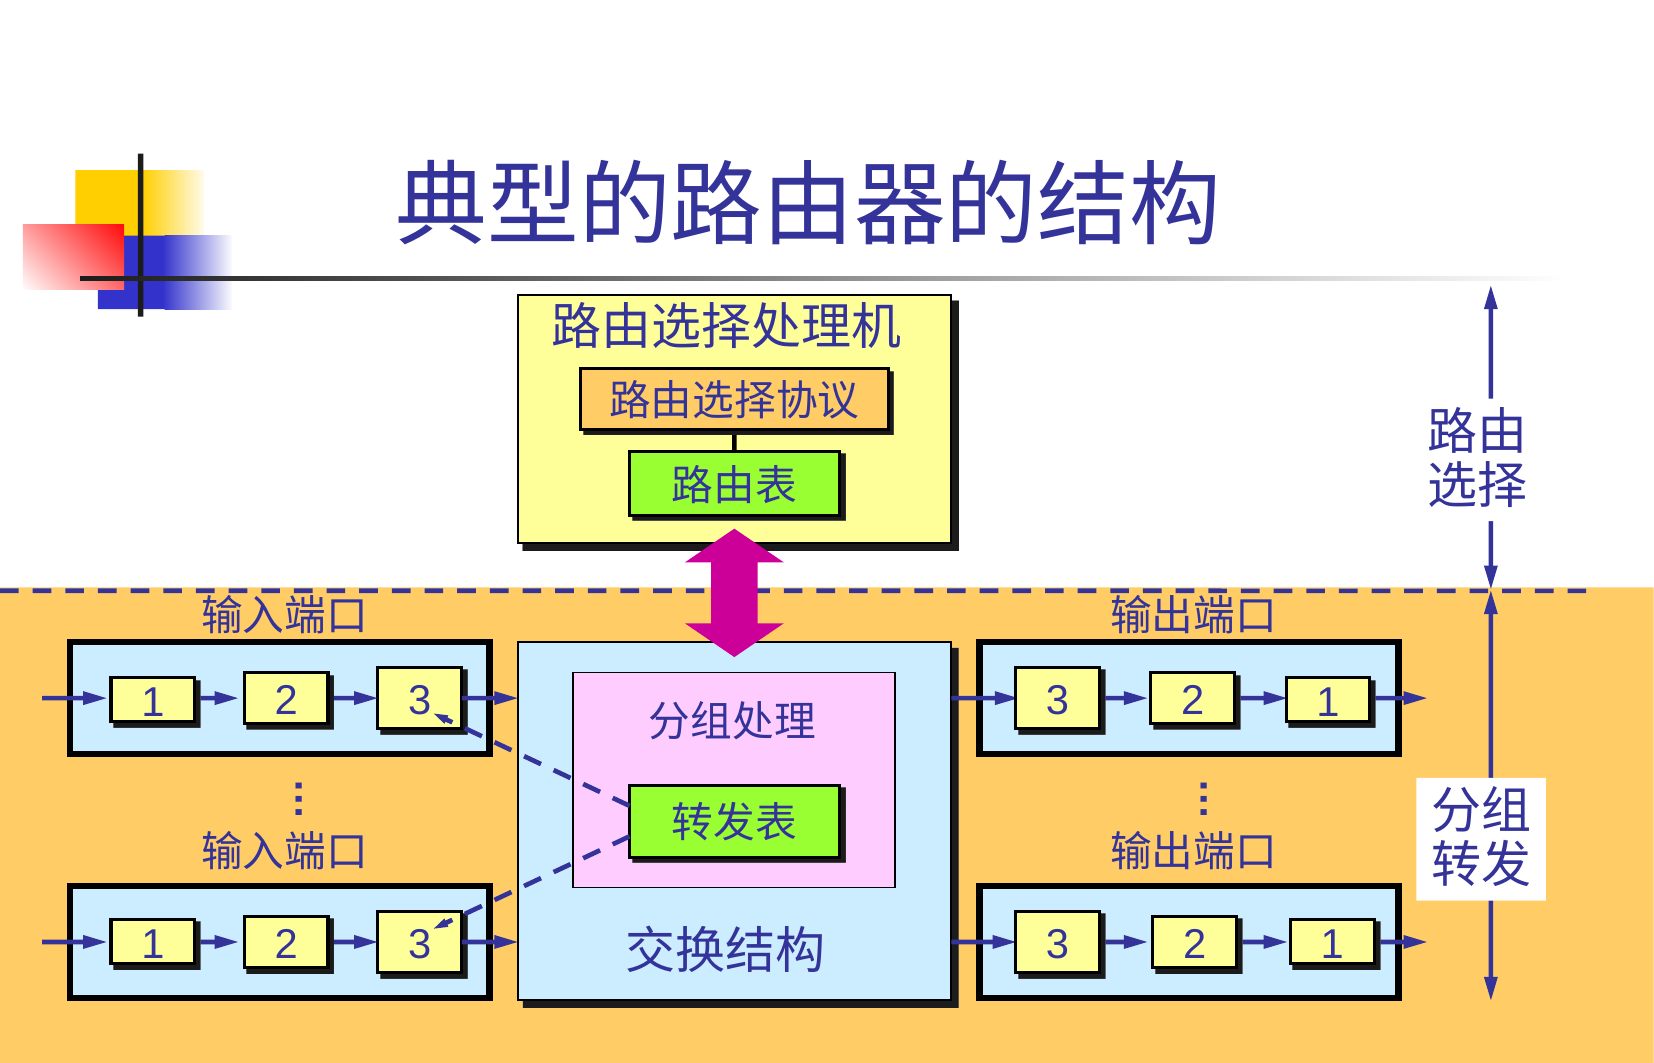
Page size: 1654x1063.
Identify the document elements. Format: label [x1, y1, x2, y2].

title [198, 144, 1439, 264]
text_box [0, 285, 1654, 1063]
